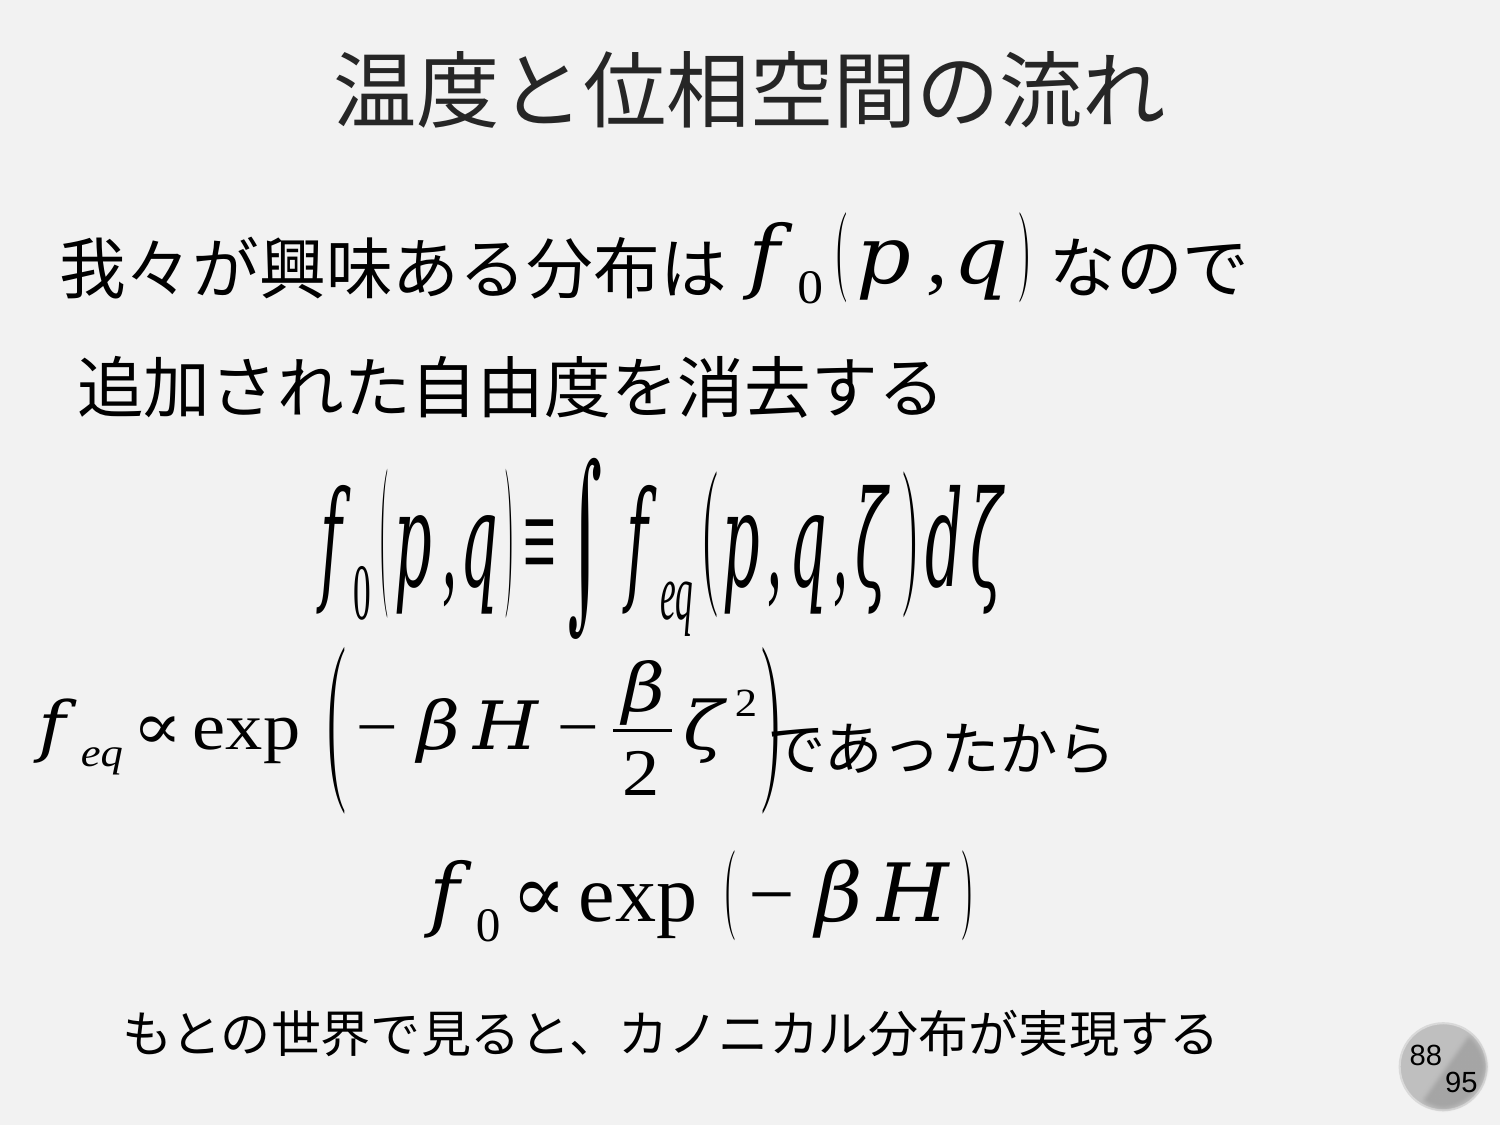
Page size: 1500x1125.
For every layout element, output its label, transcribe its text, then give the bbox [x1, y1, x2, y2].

text_box であったから [752, 704, 1132, 789]
text_box 我々が興味ある分布は [44, 219, 742, 315]
text_box もとの世界で見ると、カノニカル分布が実現する [107, 994, 1234, 1070]
list 温度と位相空間の流れ [0, 31, 1500, 155]
text_box なので [1034, 218, 1265, 314]
